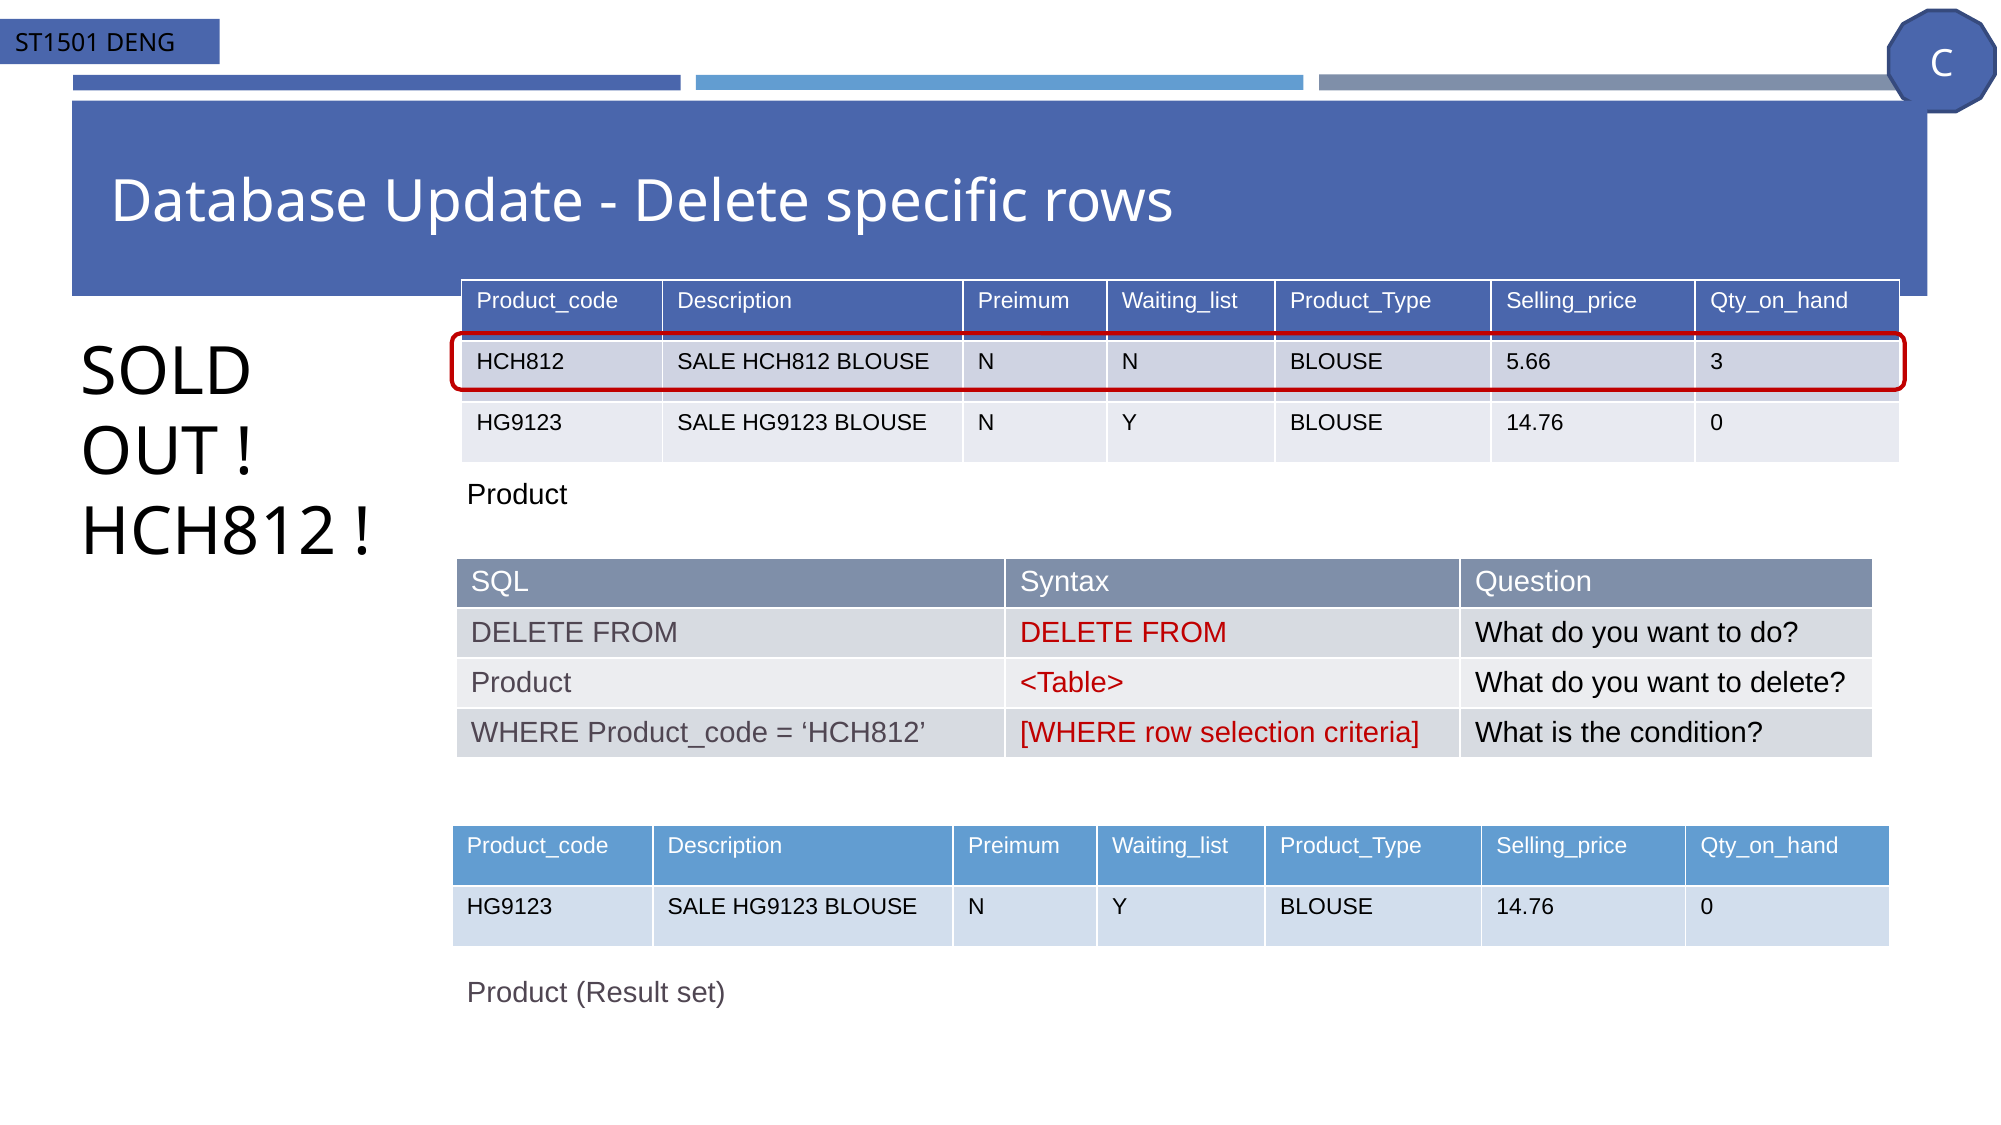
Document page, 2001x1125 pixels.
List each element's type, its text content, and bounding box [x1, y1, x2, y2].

table_cell [WHERE row selection criteria] [1006, 709, 1459, 757]
table_header Product_Type [1276, 281, 1490, 331]
table_cell HCH812 [462, 392, 662, 401]
table_header Question [1461, 559, 1872, 607]
table_cell BLOUSE [1276, 392, 1490, 401]
table_cell 14.76 [1482, 887, 1685, 946]
table_cell Y [1098, 887, 1264, 946]
table_cell 3 [1696, 392, 1899, 401]
table_header Preimum [964, 281, 1106, 331]
table_cell 14.76 [1492, 403, 1694, 462]
text_box Product [452, 467, 583, 518]
table_cell N [964, 403, 1106, 462]
table_cell DELETE FROM [1006, 609, 1459, 657]
table_header Syntax [1006, 559, 1459, 607]
table_cell WHERE Product_code = ‘HCH812’ [457, 709, 1004, 757]
text_box Product (Result set) [452, 965, 742, 1016]
table_header Description [654, 826, 952, 885]
table_header Product_code [462, 281, 662, 331]
table_header Preimum [954, 826, 1096, 885]
table_cell <Table> [1006, 659, 1459, 707]
table_cell BLOUSE [1266, 887, 1481, 946]
table_header Waiting_list [1108, 281, 1274, 331]
table_cell 5.66 [1492, 392, 1694, 401]
table_cell N [954, 887, 1096, 946]
text_box [449, 331, 1907, 392]
table_cell HG9123 [462, 403, 662, 462]
table_cell N [1108, 392, 1274, 401]
table_cell N [964, 392, 1106, 401]
table_header Description [663, 281, 962, 331]
title Database Update - Delete specific rows [95, 115, 1905, 241]
table_header Qty_on_hand [1696, 281, 1899, 331]
text_box SOLD OUT ! HCH812 ! [66, 320, 399, 576]
table_cell HG9123 [453, 887, 652, 946]
table_header Product_Type [1266, 826, 1481, 885]
table_header SQL [457, 559, 1004, 607]
table_cell SALE HG9123 BLOUSE [663, 403, 962, 462]
table_cell SALE HG9123 BLOUSE [654, 887, 952, 946]
table_cell 0 [1696, 403, 1899, 462]
table_header Qty_on_hand [1686, 826, 1889, 885]
table_header Selling_price [1492, 281, 1694, 331]
table_cell SALE HCH812 BLOUSE [663, 392, 962, 401]
table_cell DELETE FROM [457, 609, 1004, 657]
table_cell What do you want to delete? [1461, 659, 1872, 707]
table_header Selling_price [1482, 826, 1685, 885]
table_header Waiting_list [1098, 826, 1264, 885]
table_cell What do you want to do? [1461, 609, 1872, 657]
table_cell What is the condition? [1461, 709, 1872, 757]
table_cell Y [1108, 403, 1274, 462]
table_cell 0 [1686, 887, 1889, 946]
table_cell Product [457, 659, 1004, 707]
table_cell BLOUSE [1276, 403, 1490, 462]
table_header Product_code [453, 826, 652, 885]
